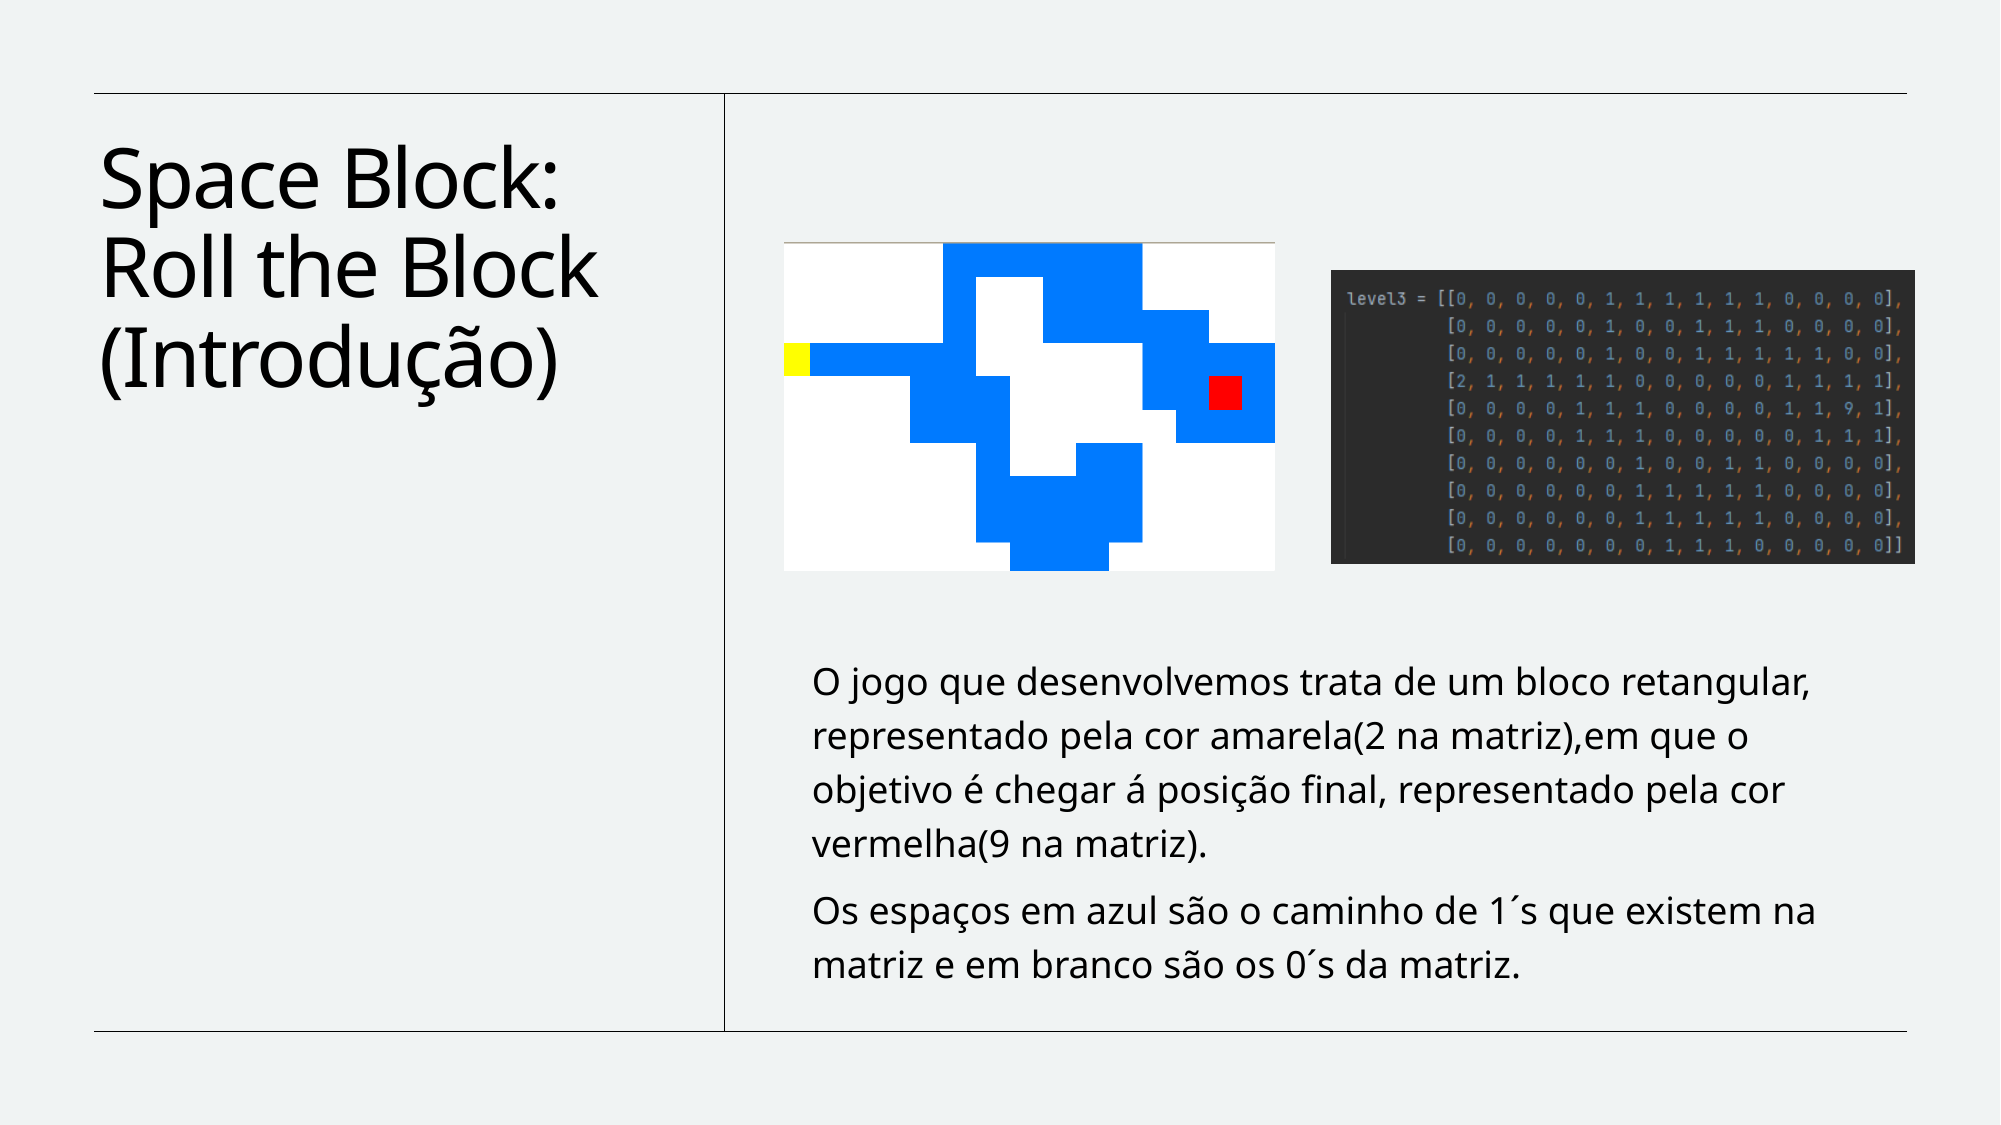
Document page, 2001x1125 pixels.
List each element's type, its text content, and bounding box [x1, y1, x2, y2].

text_box O jogo que desenvolvemos trata de um bloco retangular, representado pela cor amarela(2 na matriz),em que o objetivo é chegar á posição final, representado pela cor vermelha(9 na matriz). Os espaços em azul são o caminho de 1´s que existem na matriz e em branco são os 0´s da matriz. [796, 641, 1908, 1031]
text_box [0, 0, 2000, 1125]
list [1331, 270, 1915, 564]
title Space Block: Roll the Block (Introdução) [85, 128, 724, 993]
picture [784, 242, 1275, 571]
